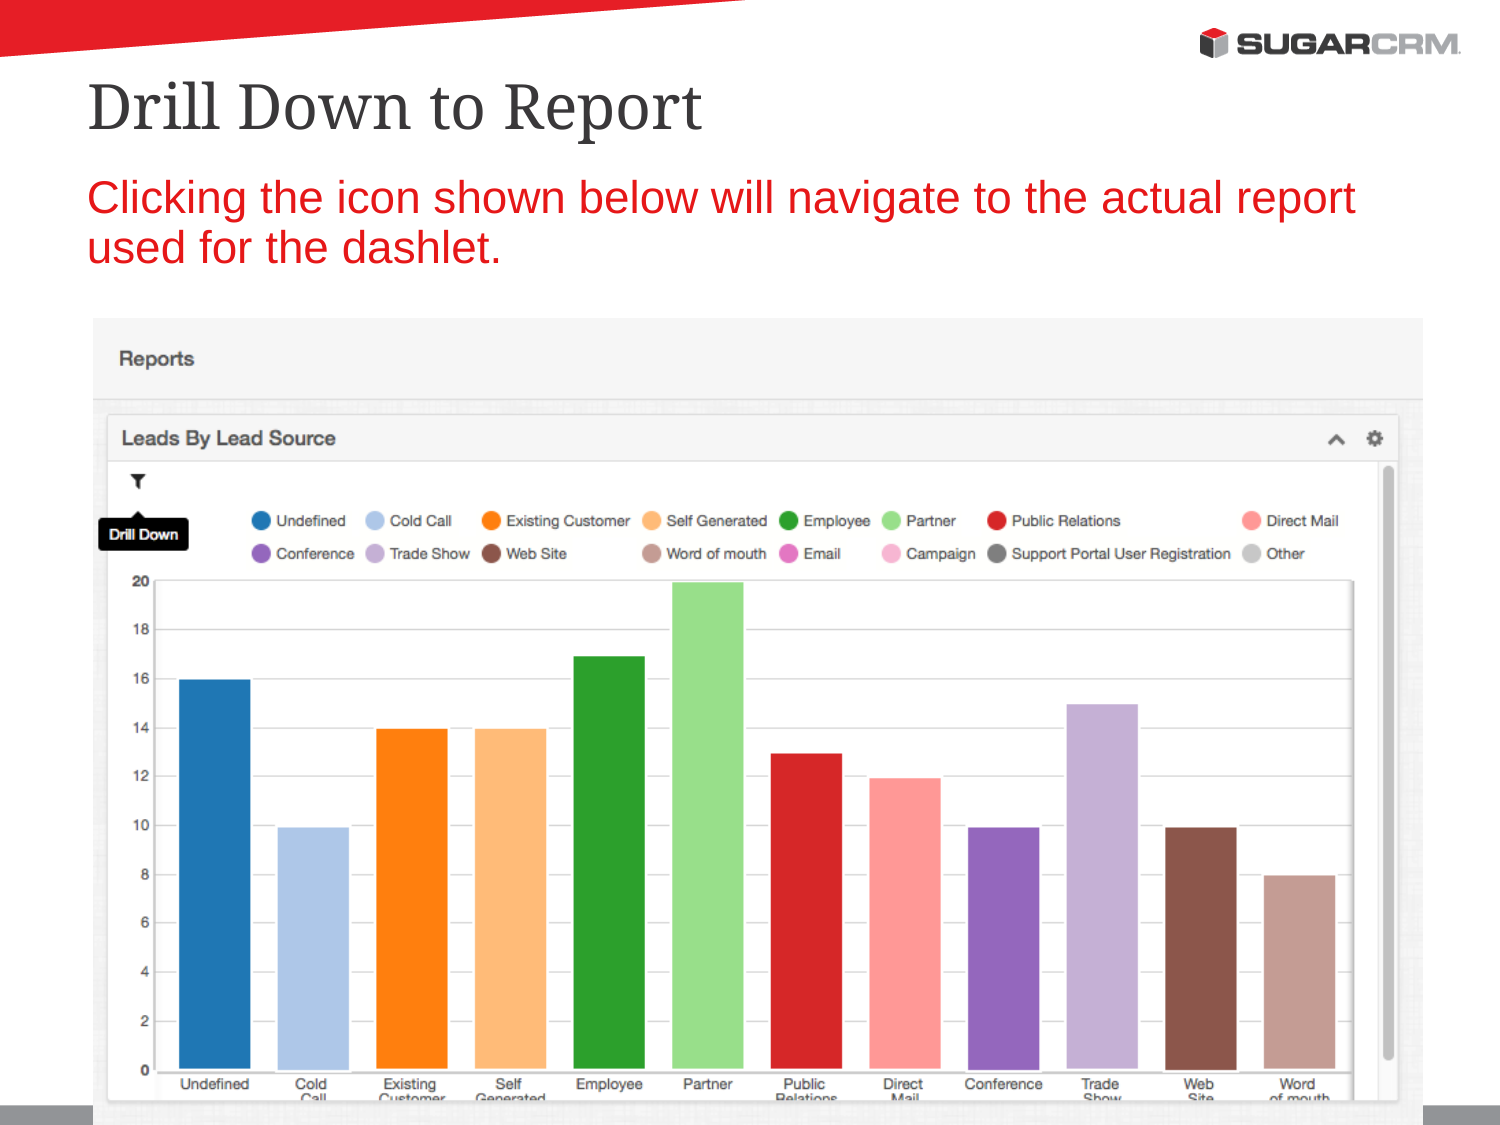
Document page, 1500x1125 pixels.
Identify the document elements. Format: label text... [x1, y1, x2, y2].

picture [93, 318, 1423, 1125]
picture [1200, 28, 1461, 58]
list Clicking the icon shown below will navigate to the actual report used for the dashlet. [71, 167, 1444, 333]
picture [0, 0, 745, 57]
title Drill Down to Report [72, 68, 1444, 167]
